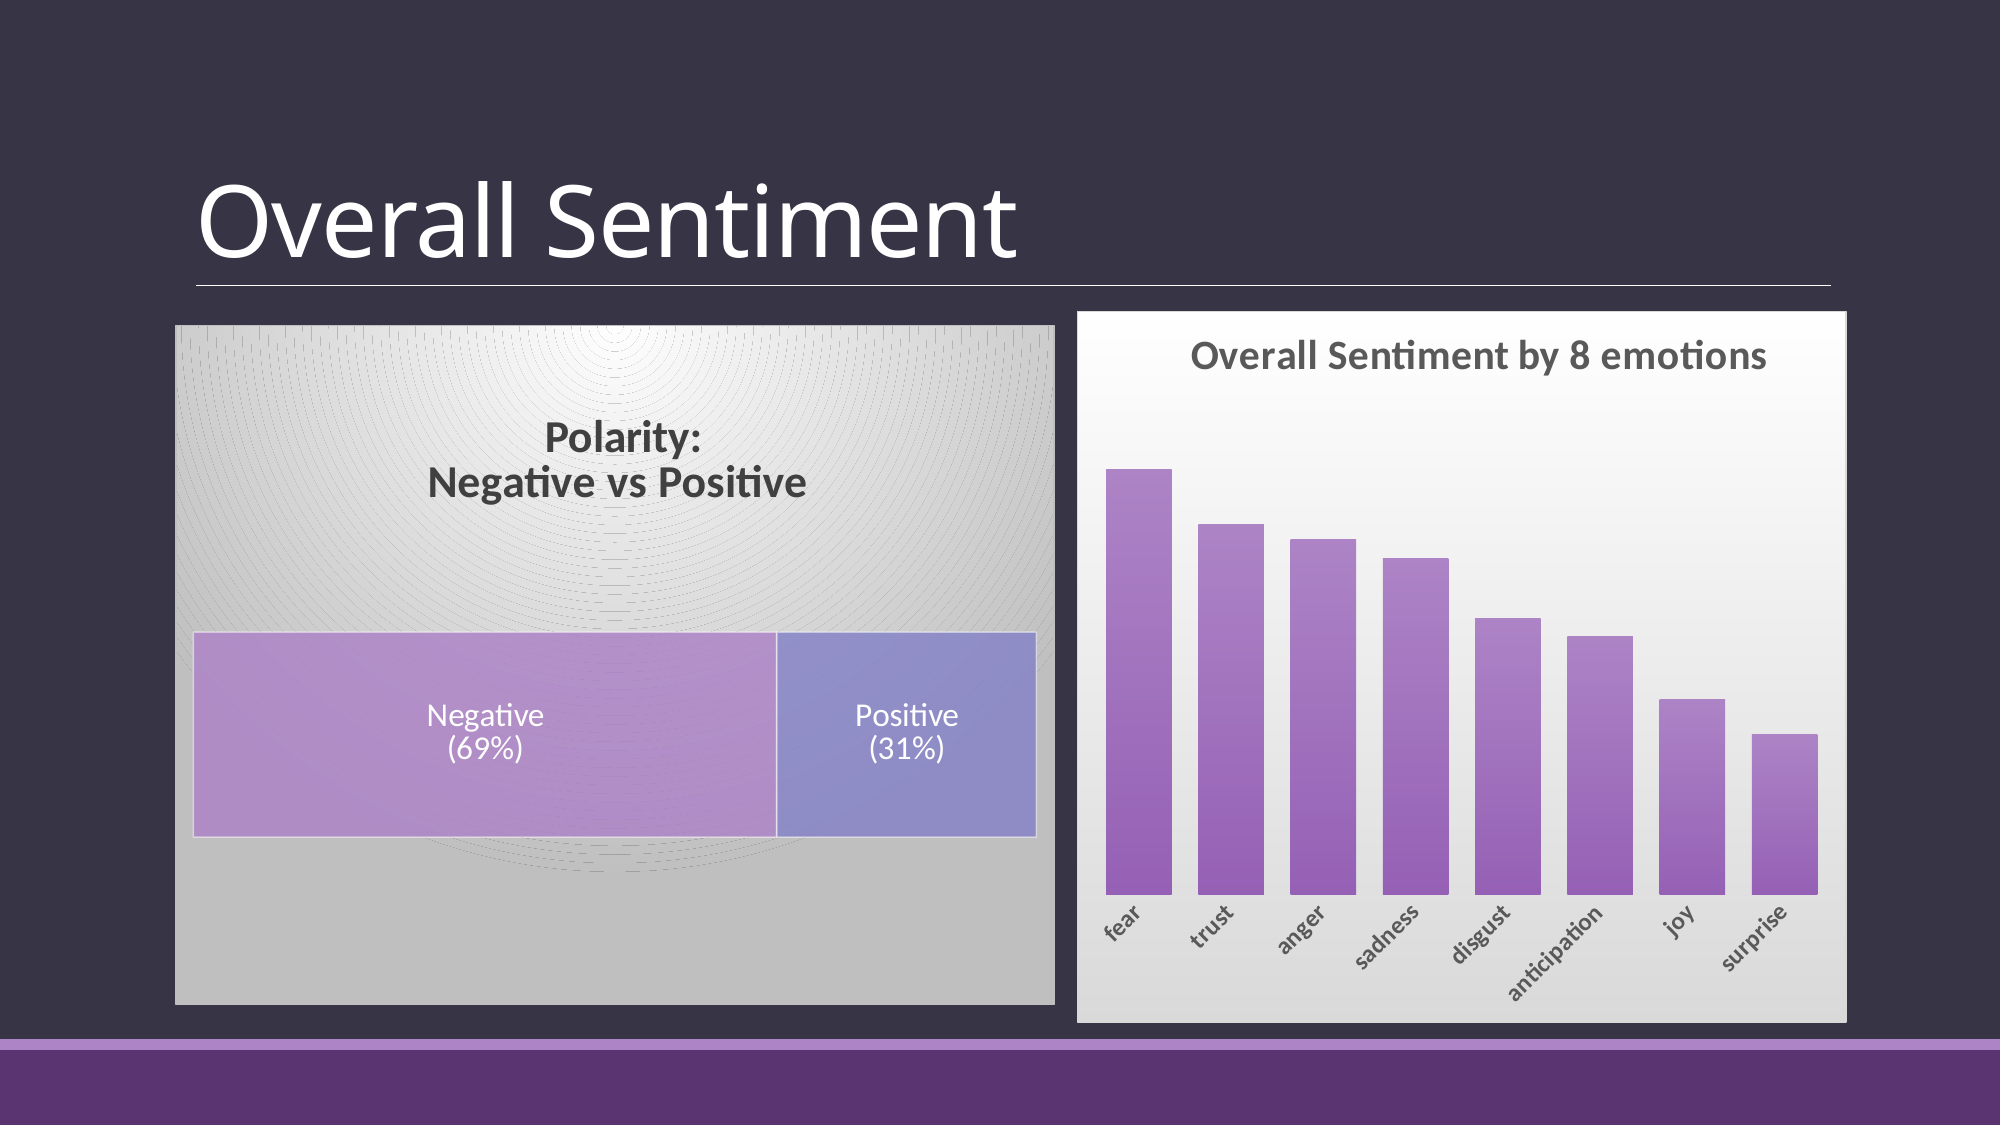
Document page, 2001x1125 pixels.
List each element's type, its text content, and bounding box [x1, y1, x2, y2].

chart [174, 324, 1056, 1006]
title Overall Sentiment [180, 47, 1830, 285]
chart [1076, 310, 1848, 1024]
